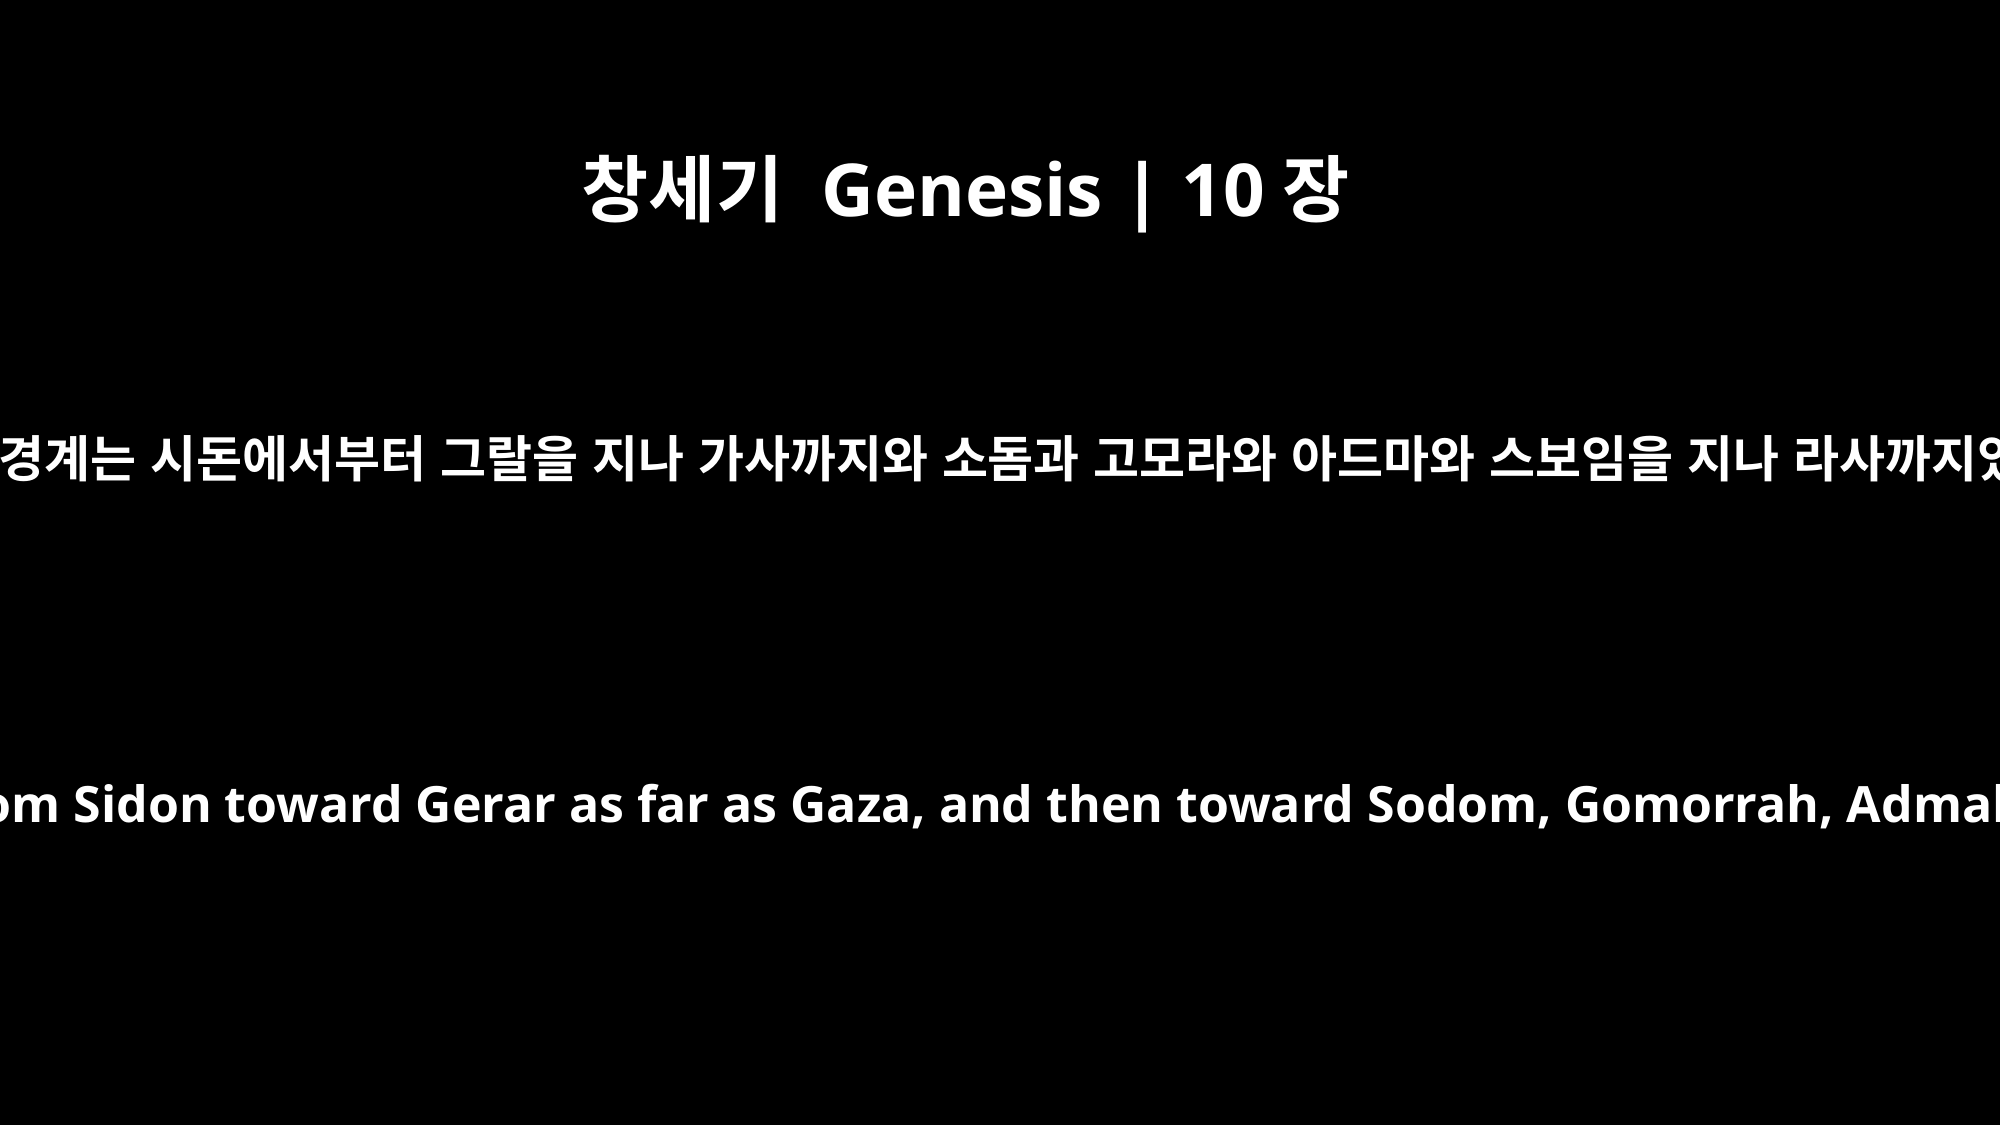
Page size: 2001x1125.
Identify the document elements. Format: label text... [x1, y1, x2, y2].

text_box 창세기 Genesis | 10장 [566, 136, 1365, 239]
text_box 19 가나안의 경계는 시돈에서부터 그랄을 지나 가사까지와 소돔과 고모라와 아드마와 스보임을 지나 라사까지였더라 [0, 359, 2000, 495]
text_box and the borders of Canaan reached from Sidon toward Gerar as far as Gaza, and then toward Sodom, Gomorrah, Admah and Zeboiim, as far as Lasha. [0, 764, 2000, 840]
